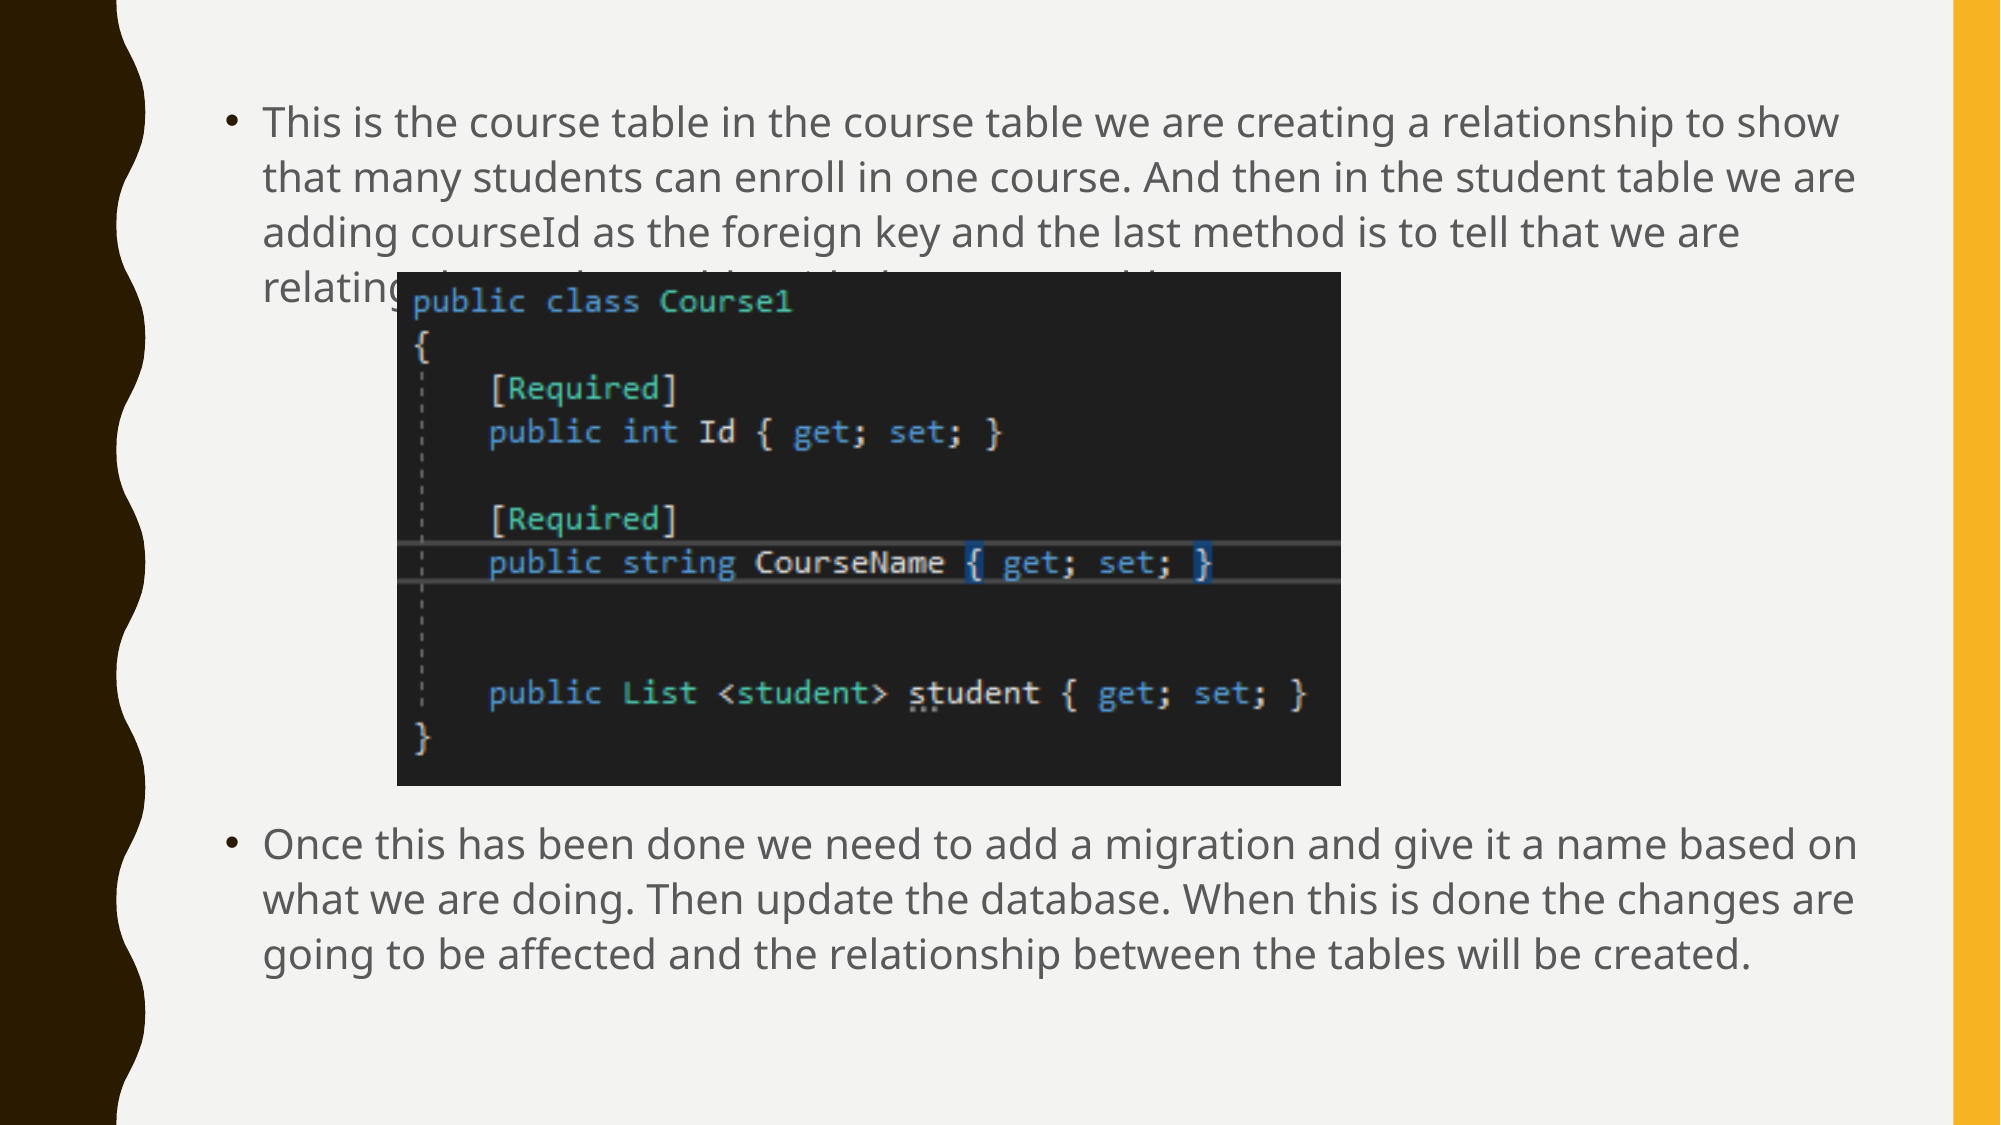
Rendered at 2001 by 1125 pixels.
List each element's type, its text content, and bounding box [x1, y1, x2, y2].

list This is the course table in the course table we are creating a relationship to show that many students can enroll in one course. And then in the student table we are adding courseId as the foreign key and the last method is to tell that we are relating the student table with the course table. Once this has been done we need to add a migration and give it a name based on what we are doing. Then update the database. When this is done the changes are going to be affected and the relationship between the tables will be created. [209, 82, 1880, 1064]
picture [397, 272, 1341, 786]
